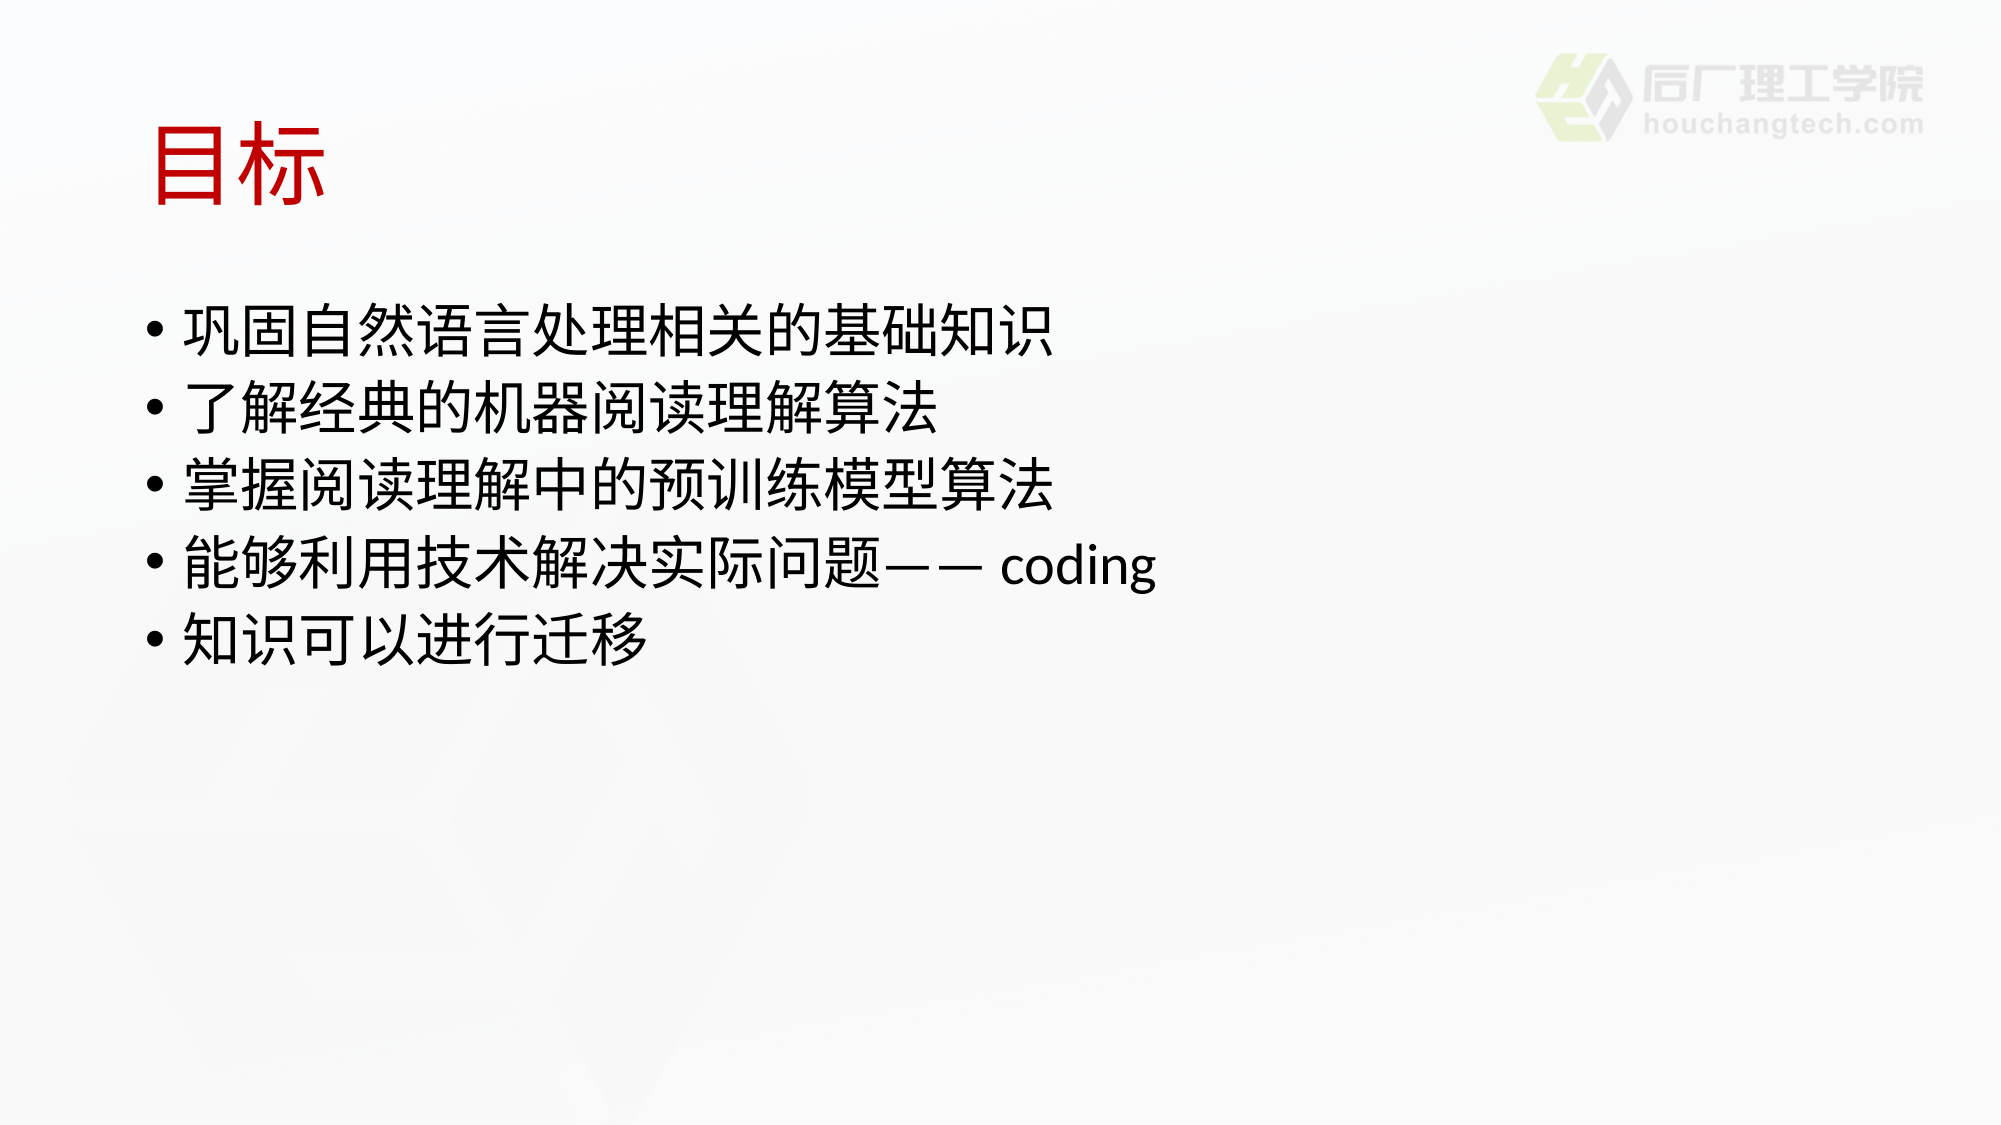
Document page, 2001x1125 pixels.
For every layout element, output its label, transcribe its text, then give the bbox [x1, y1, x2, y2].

title 目标 [136, 59, 1863, 278]
list 巩固自然语言处理相关的基础知识 了解经典的机器阅读理解算法 掌握阅读理解中的预训练模型算法 能够利用技术解决实际问题——coding 知识可以进行迁移 [136, 298, 1863, 1014]
